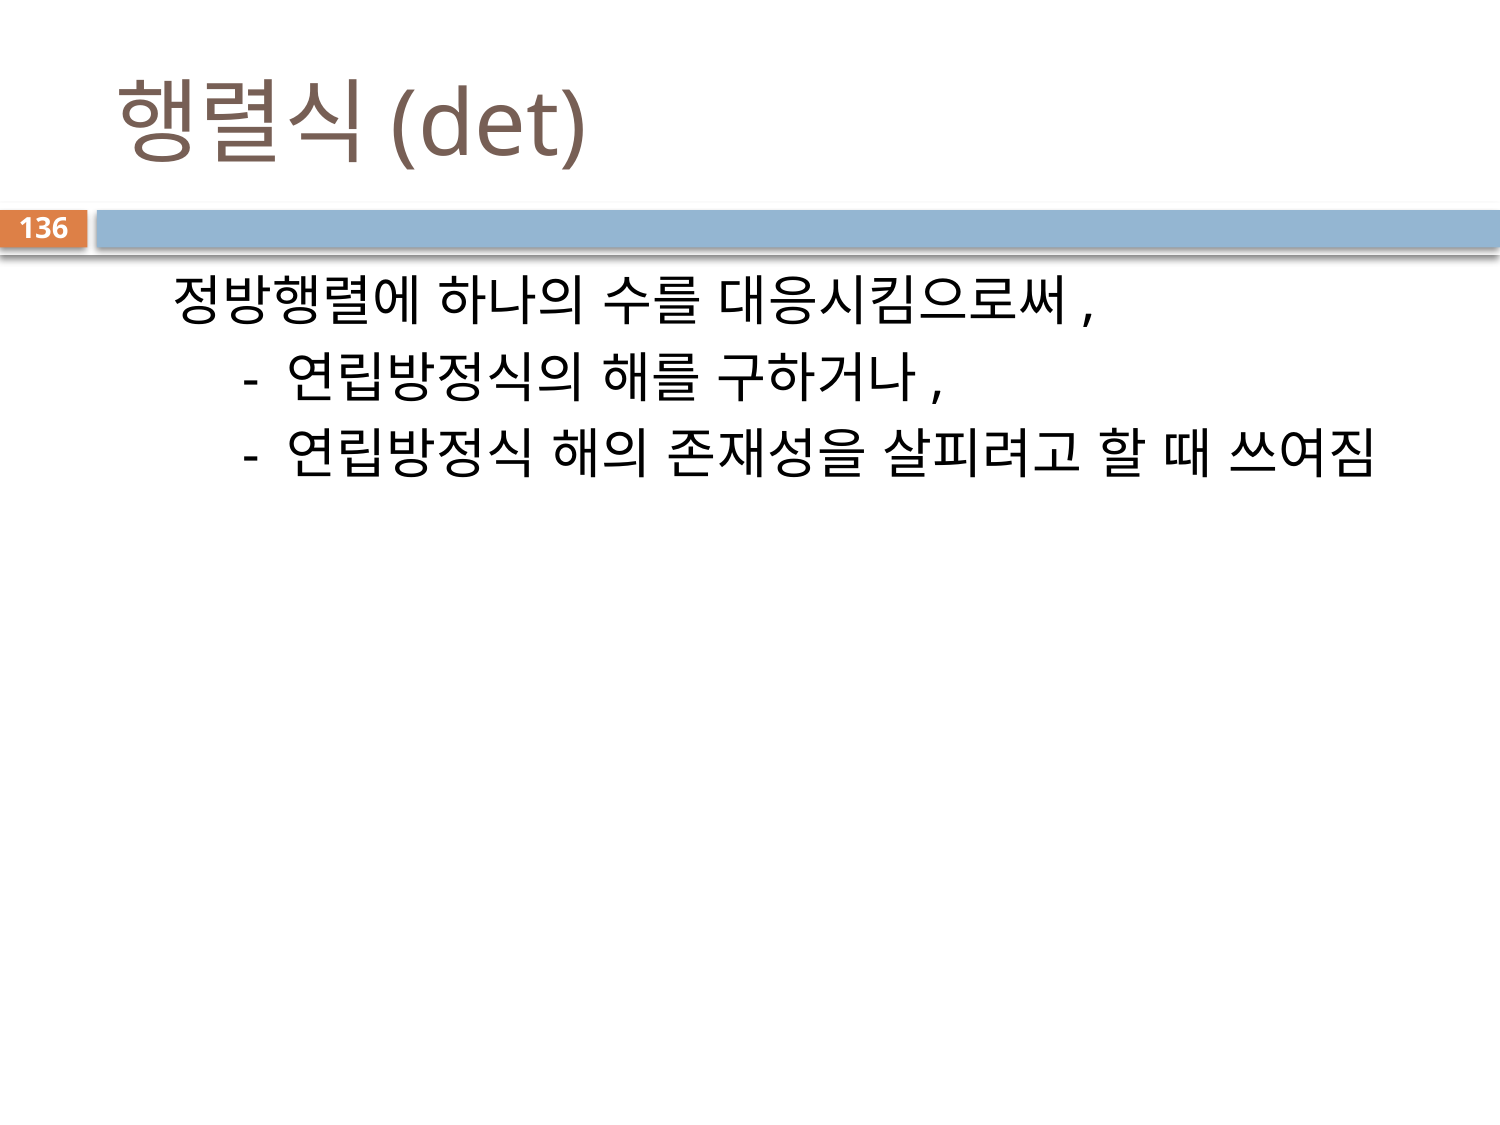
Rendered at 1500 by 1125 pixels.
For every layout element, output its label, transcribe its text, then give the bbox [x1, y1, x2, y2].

list 정방행렬에 하나의 수를 대응시킴으로써, - 연립방정식의 해를 구하거나, - 연립방정식 해의 존재성을 살피려고 할 때 쓰여짐 [76, 259, 1427, 516]
slide_number 136 [0, 208, 88, 249]
title 행렬식(det) [100, 37, 1438, 200]
